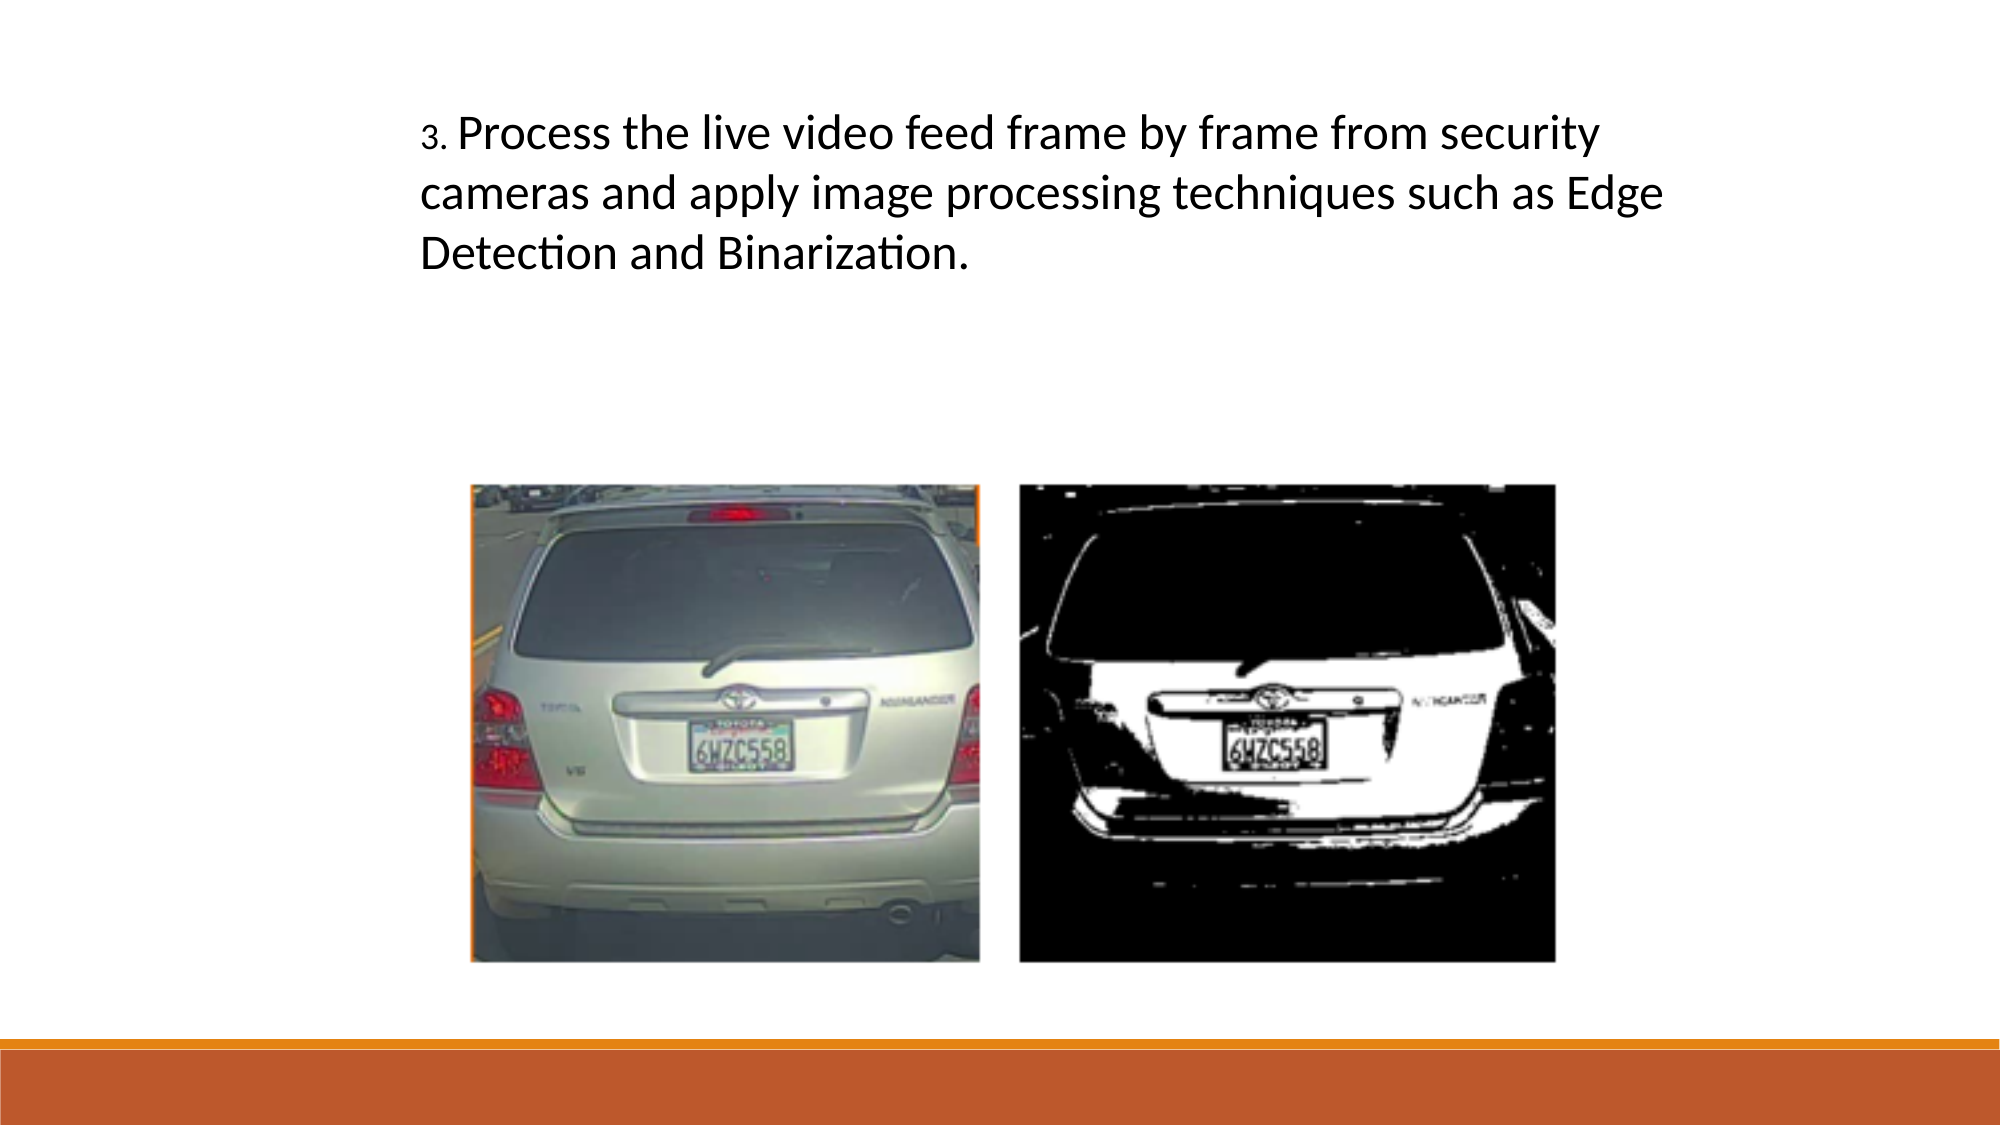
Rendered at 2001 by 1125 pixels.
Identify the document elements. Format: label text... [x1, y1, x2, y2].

text_box 3. Process the live video feed frame by frame from security cameras and apply image processing techniques such as Edge Detection and Binarization. [405, 92, 1686, 287]
picture [444, 421, 1593, 983]
